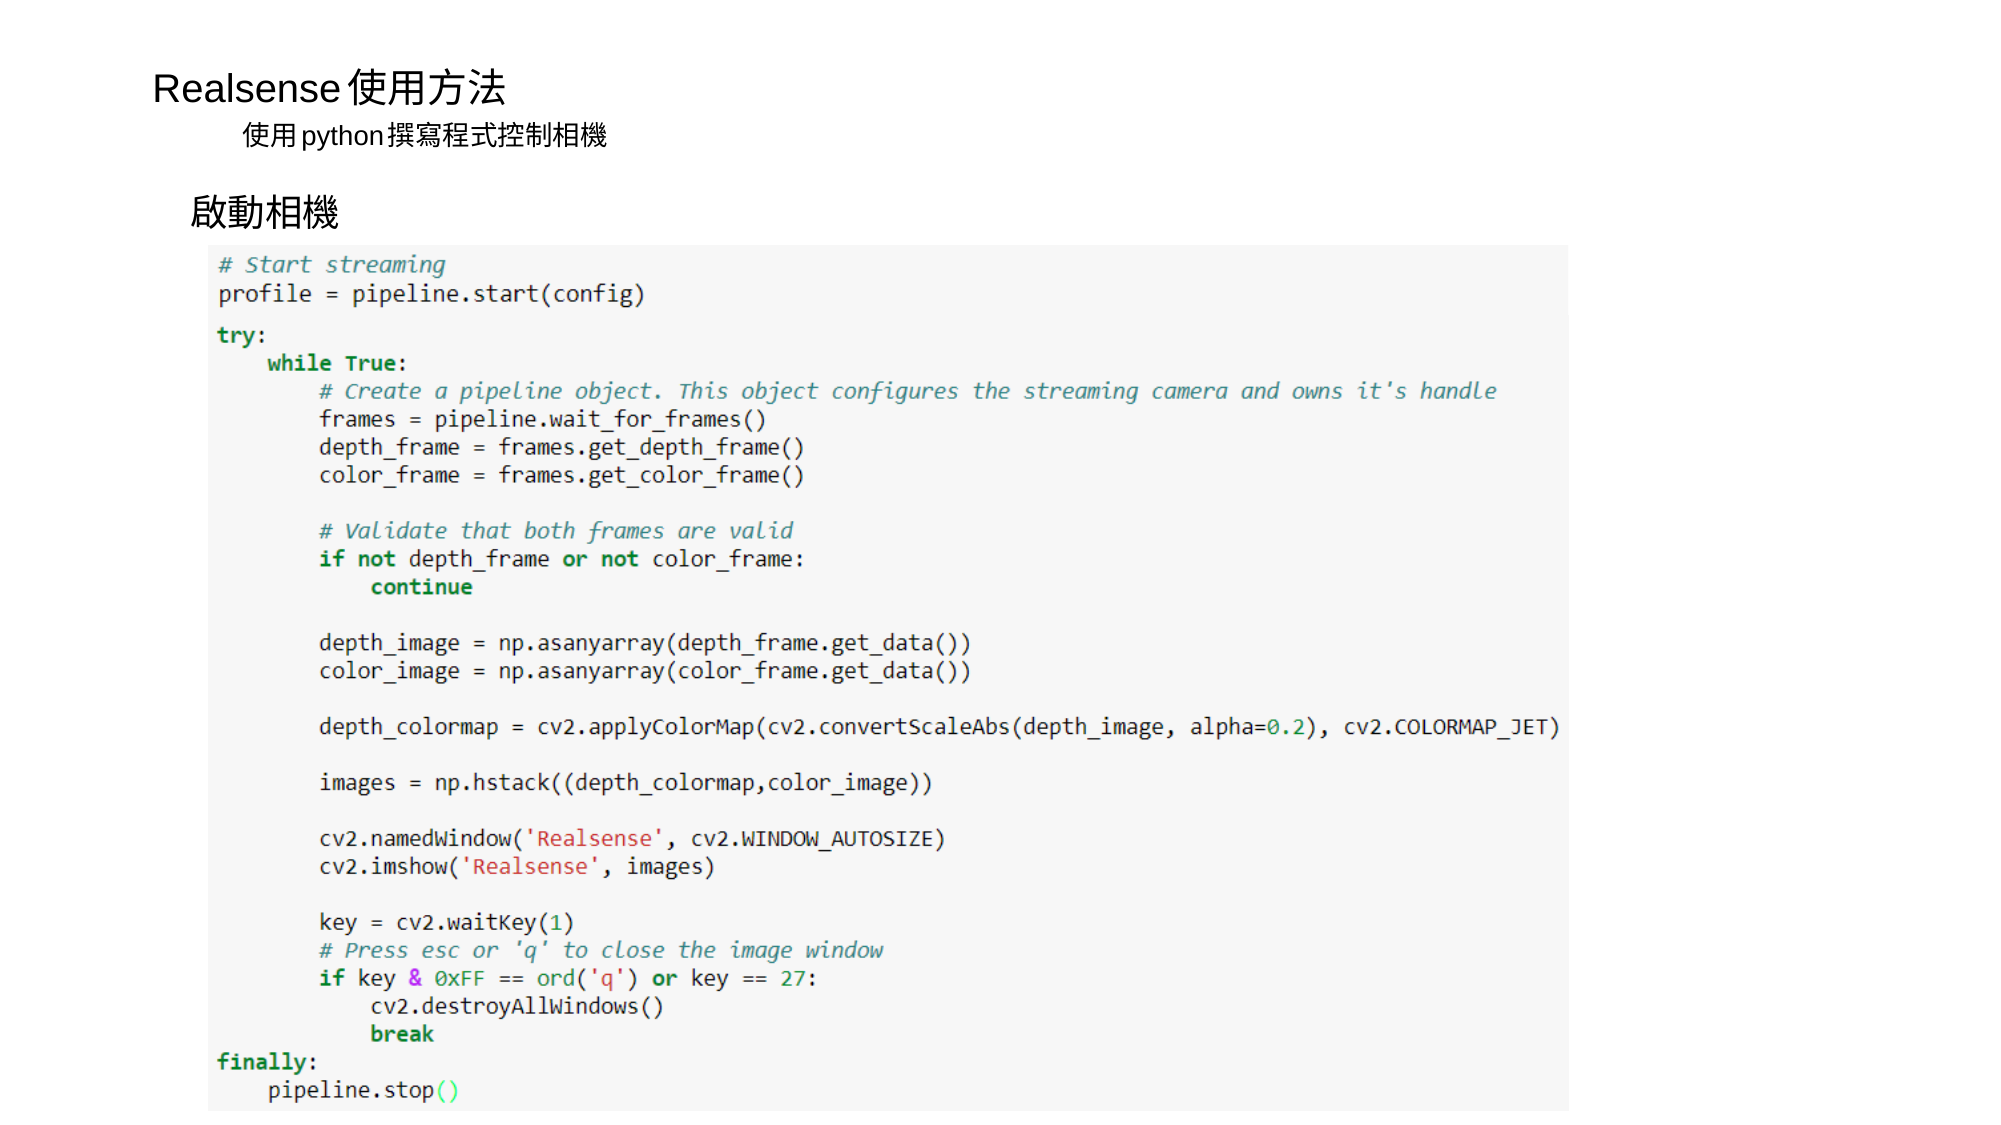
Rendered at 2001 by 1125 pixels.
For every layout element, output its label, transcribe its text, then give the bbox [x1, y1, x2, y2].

picture [208, 245, 1569, 1111]
text_box 啟動相機 [175, 181, 356, 242]
title Realsense使用方法 使用python撰寫程式控制相機 [137, 59, 1863, 163]
